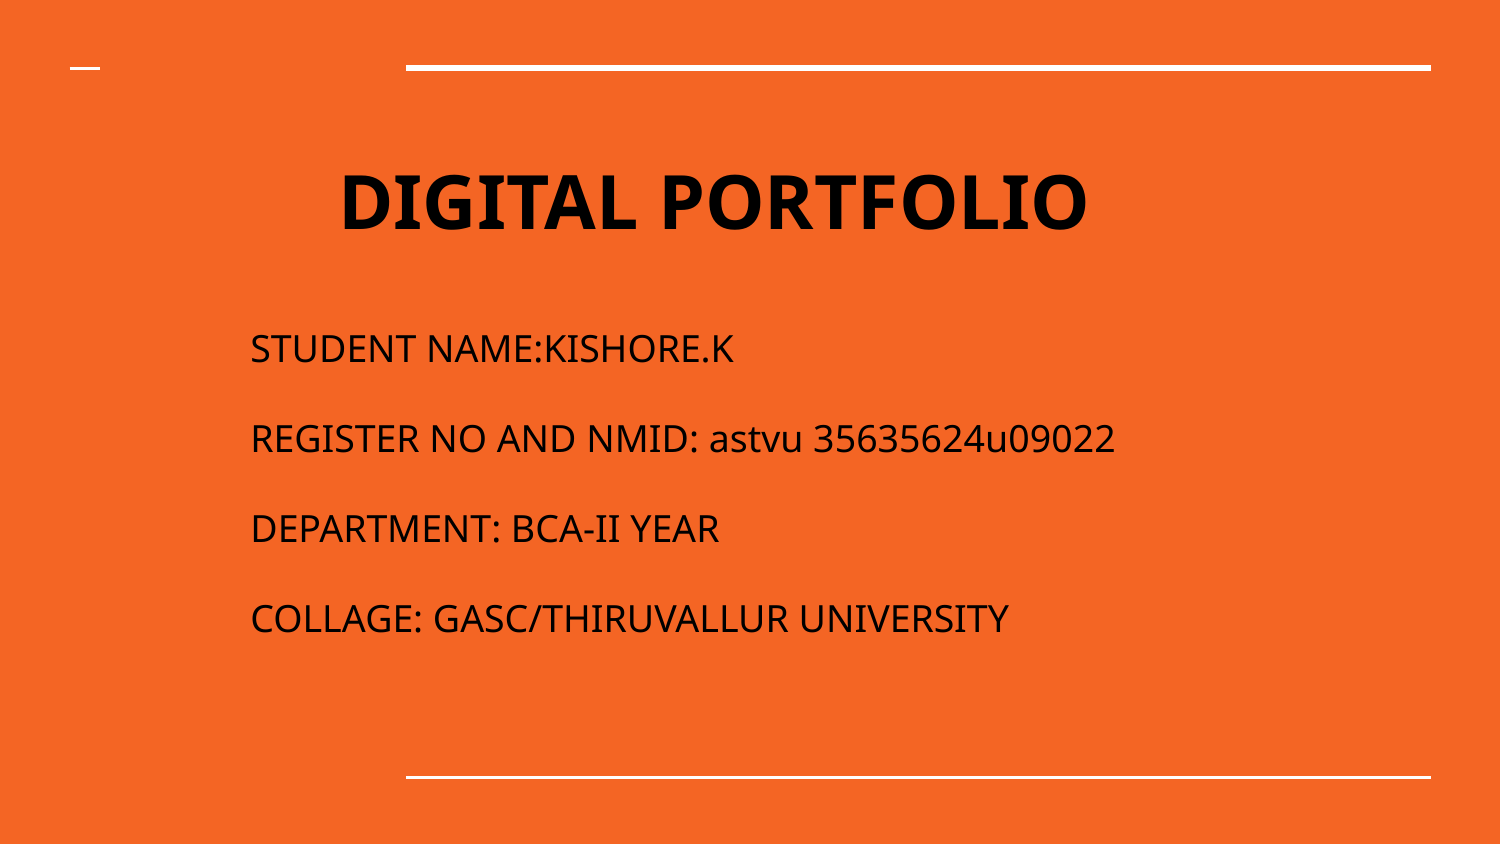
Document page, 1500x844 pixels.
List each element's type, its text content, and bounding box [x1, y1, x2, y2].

text_box DIGITAL PORTFOLIO [323, 139, 1500, 260]
text_box STUDENT NAME:KISHORE.K REGISTER NO AND NMID: astvu 35635624u09022 DEPARTMENT: BCA-II YEAR COLLAGE: GASC/THIRUVALLUR UNIVERSITY [235, 310, 1500, 655]
